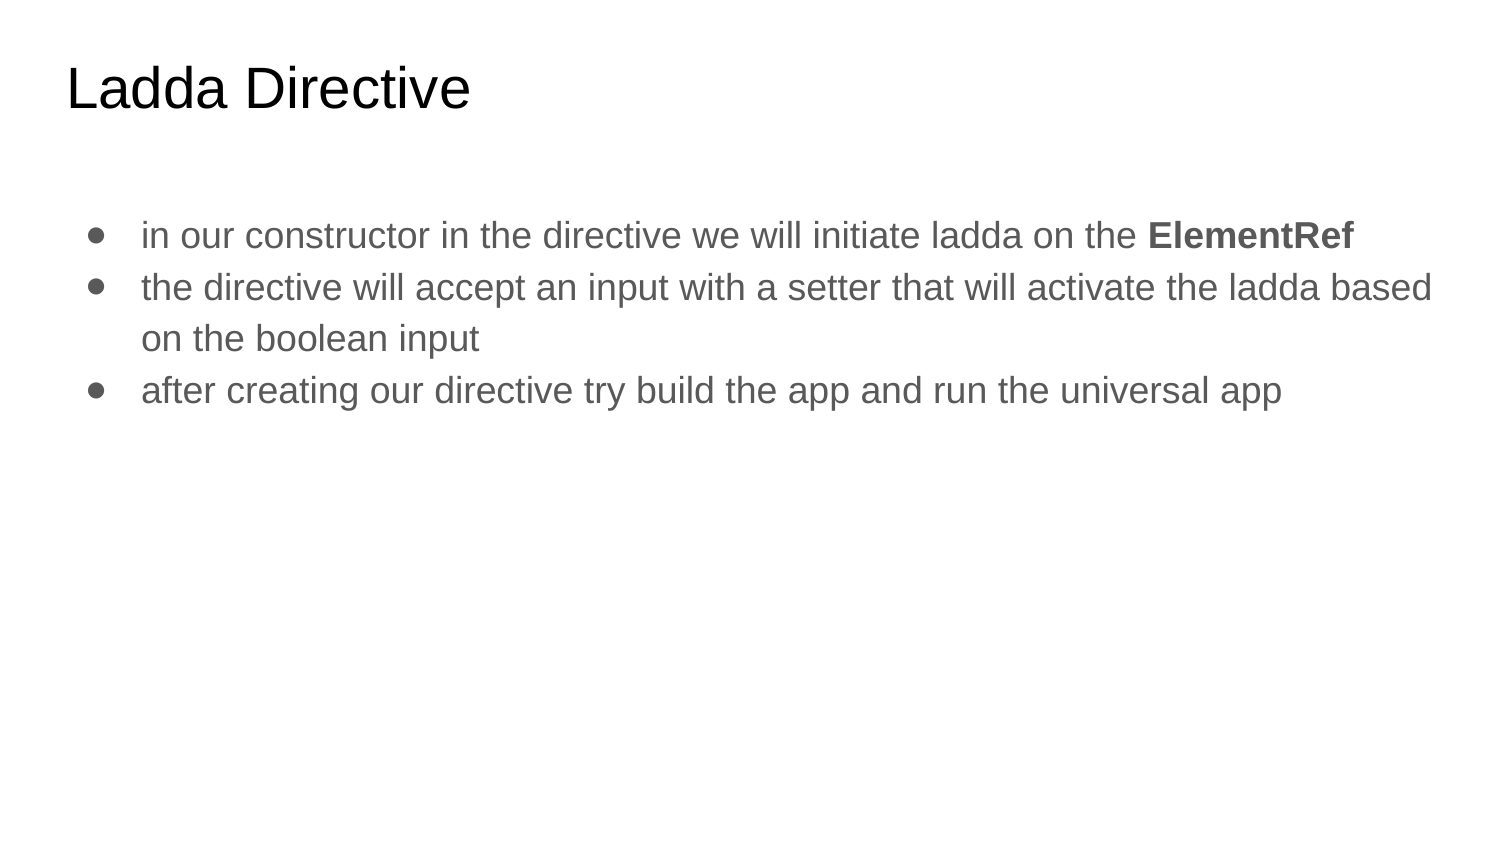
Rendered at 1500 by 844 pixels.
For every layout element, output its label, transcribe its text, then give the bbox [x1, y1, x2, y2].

list in our constructor in the directive we will initiate ladda on the ElementRef the directive will accept an input with a setter that will activate the ladda based on the boolean input after creating our directive try build the app and run the universal app [51, 189, 1449, 750]
title Ladda Directive [51, 35, 1449, 130]
